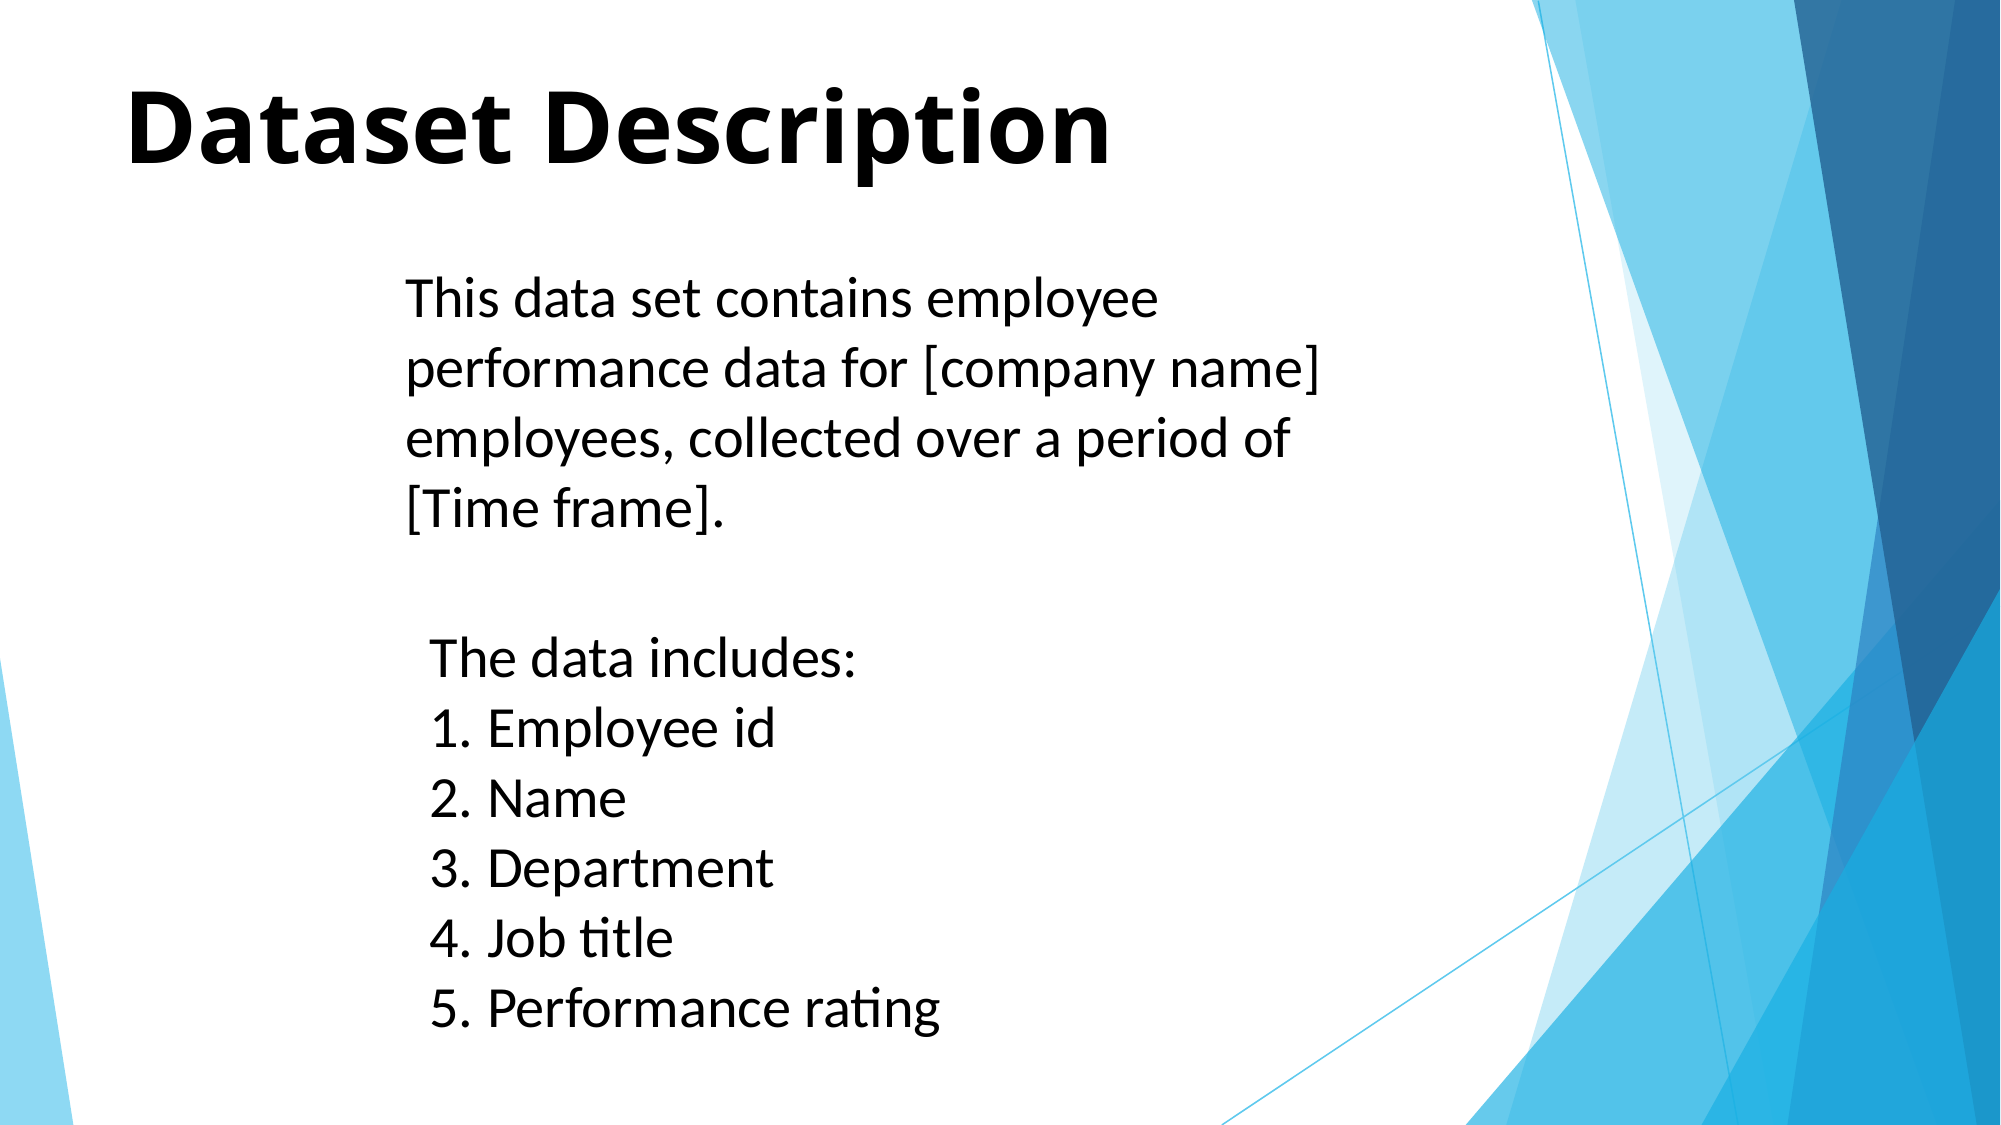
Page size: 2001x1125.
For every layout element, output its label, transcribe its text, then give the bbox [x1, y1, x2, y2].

text_box The data includes: 1. Employee id 2. Name 3. Department 4. Job title 5. Performance rating [414, 611, 1091, 1117]
title Dataset Description [123, 63, 1877, 195]
text_box This data set contains employee performance data for [company name] employees, collected over a period of [Time frame]. [390, 251, 1366, 547]
